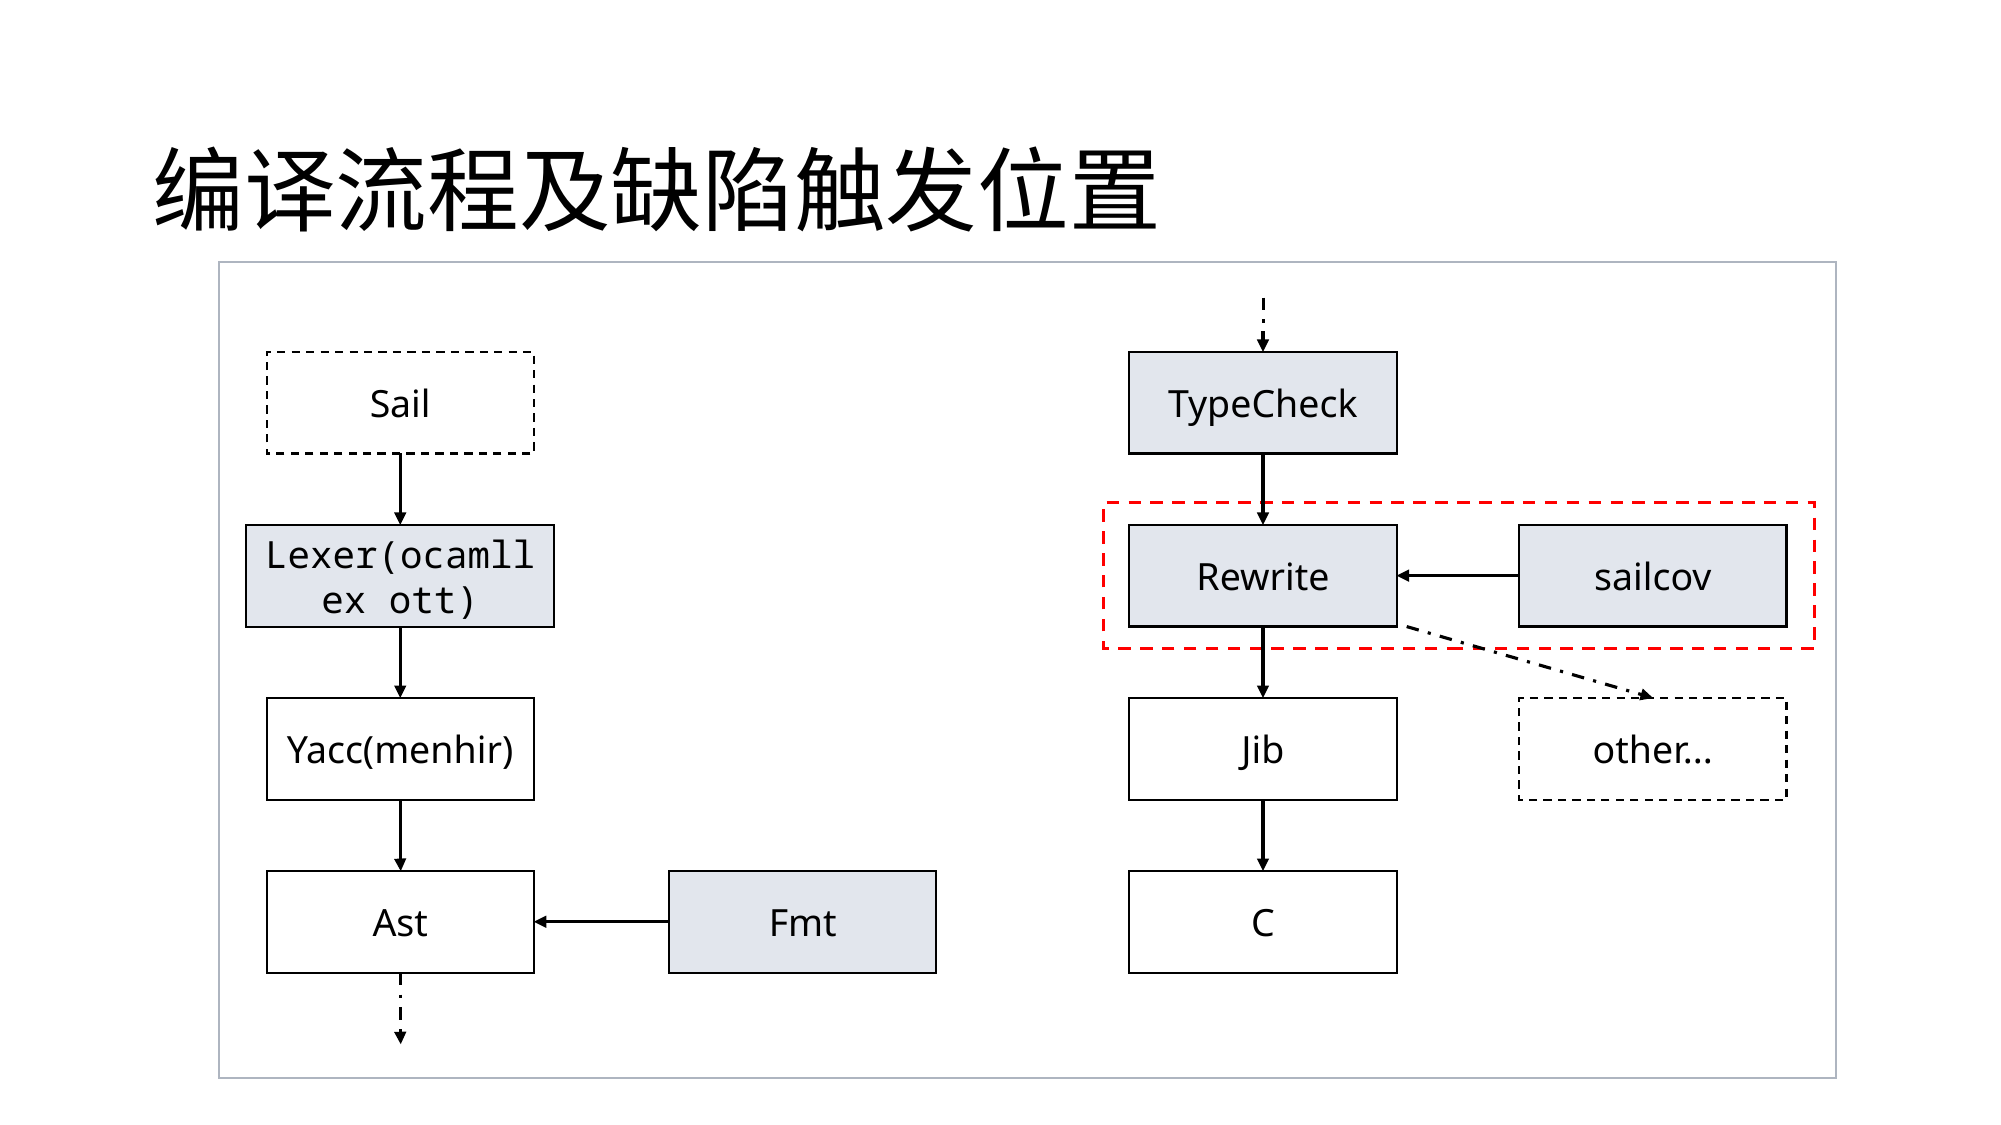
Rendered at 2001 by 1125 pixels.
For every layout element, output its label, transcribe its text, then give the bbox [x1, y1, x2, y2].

text_box [1787, 502, 1816, 649]
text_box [246, 297, 1787, 1045]
text_box [218, 304, 1837, 1079]
title 编译流程及缺陷触发位置 [137, 85, 1863, 304]
